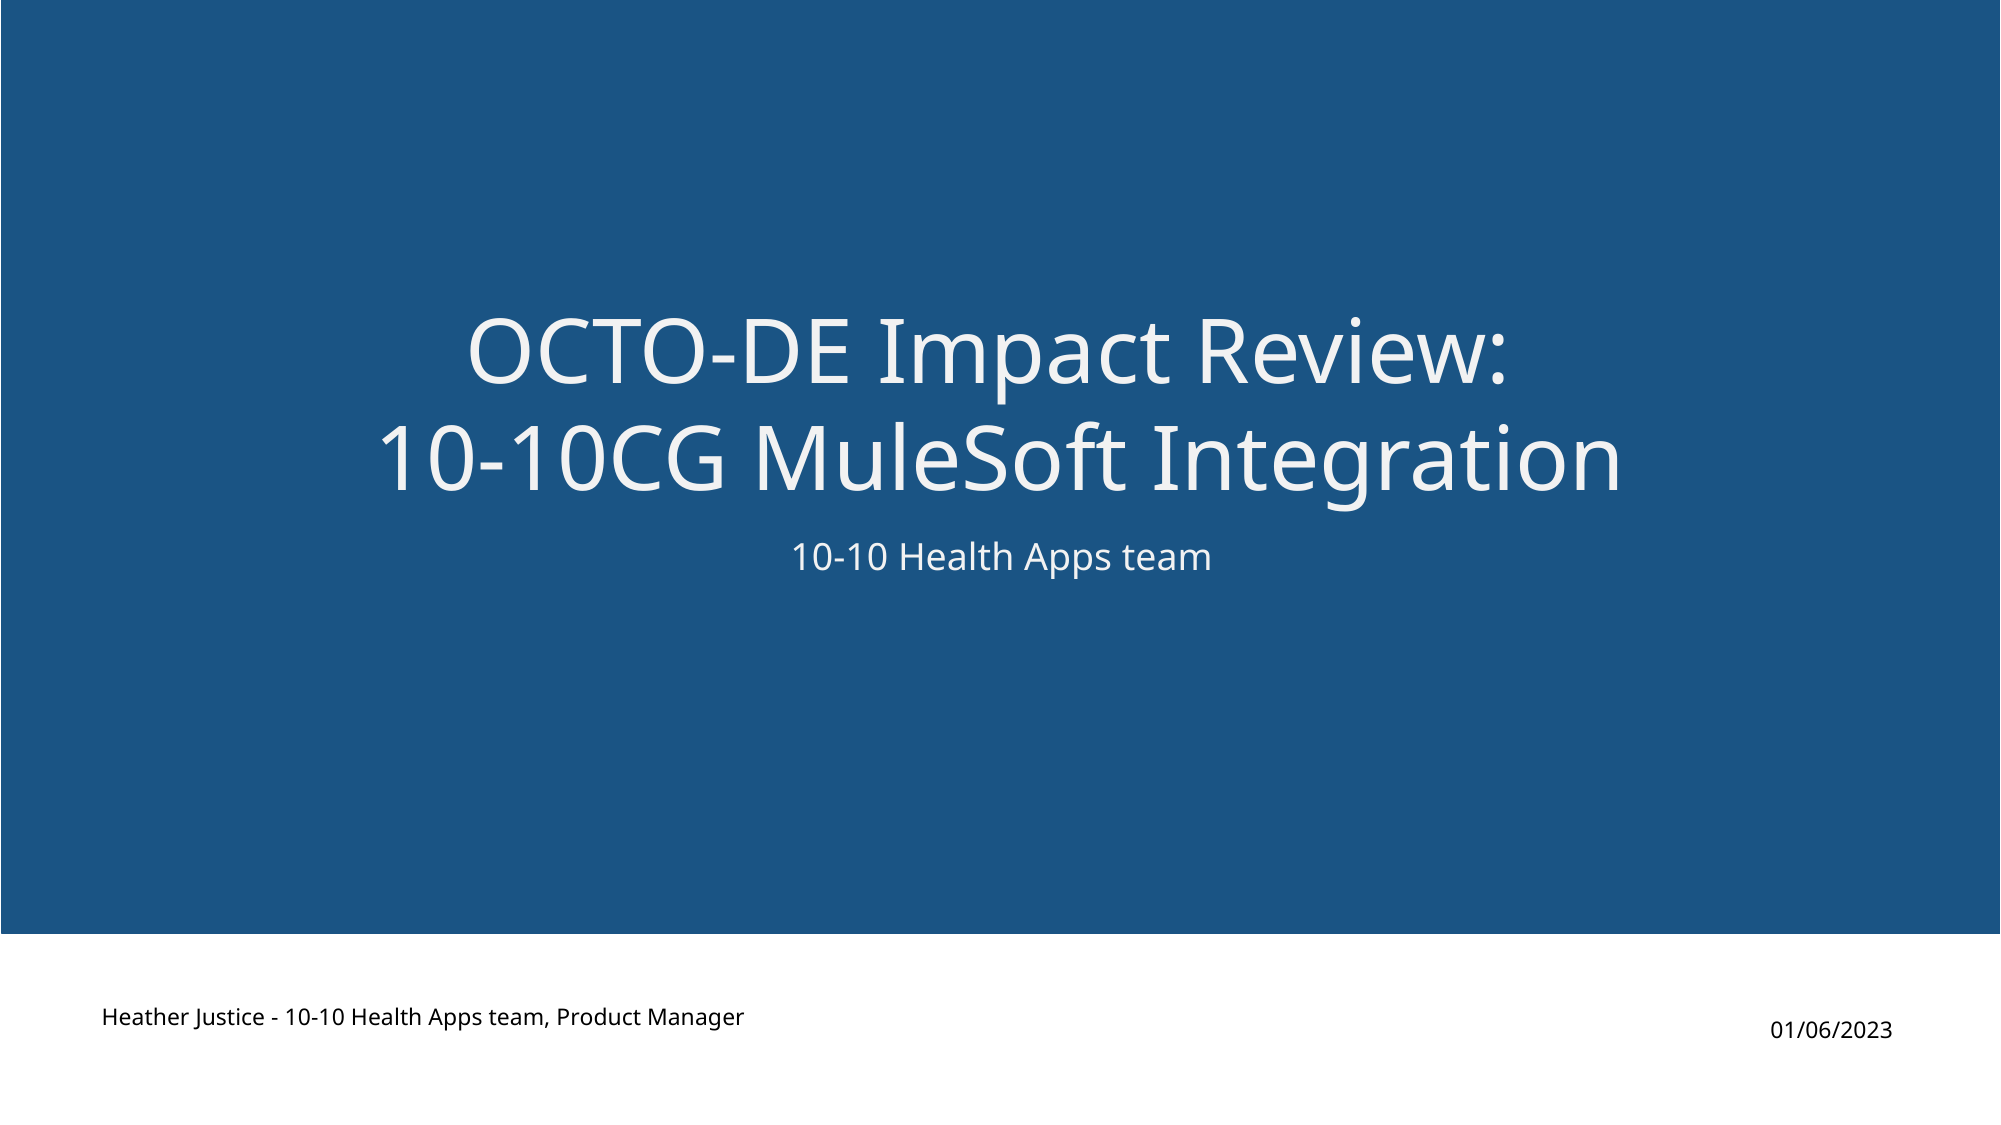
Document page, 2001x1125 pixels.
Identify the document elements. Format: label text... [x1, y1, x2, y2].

subtitle 10-10 Health Apps team [251, 516, 1752, 641]
text_box 01/06/2023 [1662, 986, 1909, 1044]
text_box [1, 0, 2000, 933]
title OCTO-DE Impact Review: 10-10CG MuleSoft Integration [249, 251, 1750, 517]
text_box Heather Justice - 10-10 Health Apps team, Product Manager [89, 996, 829, 1061]
